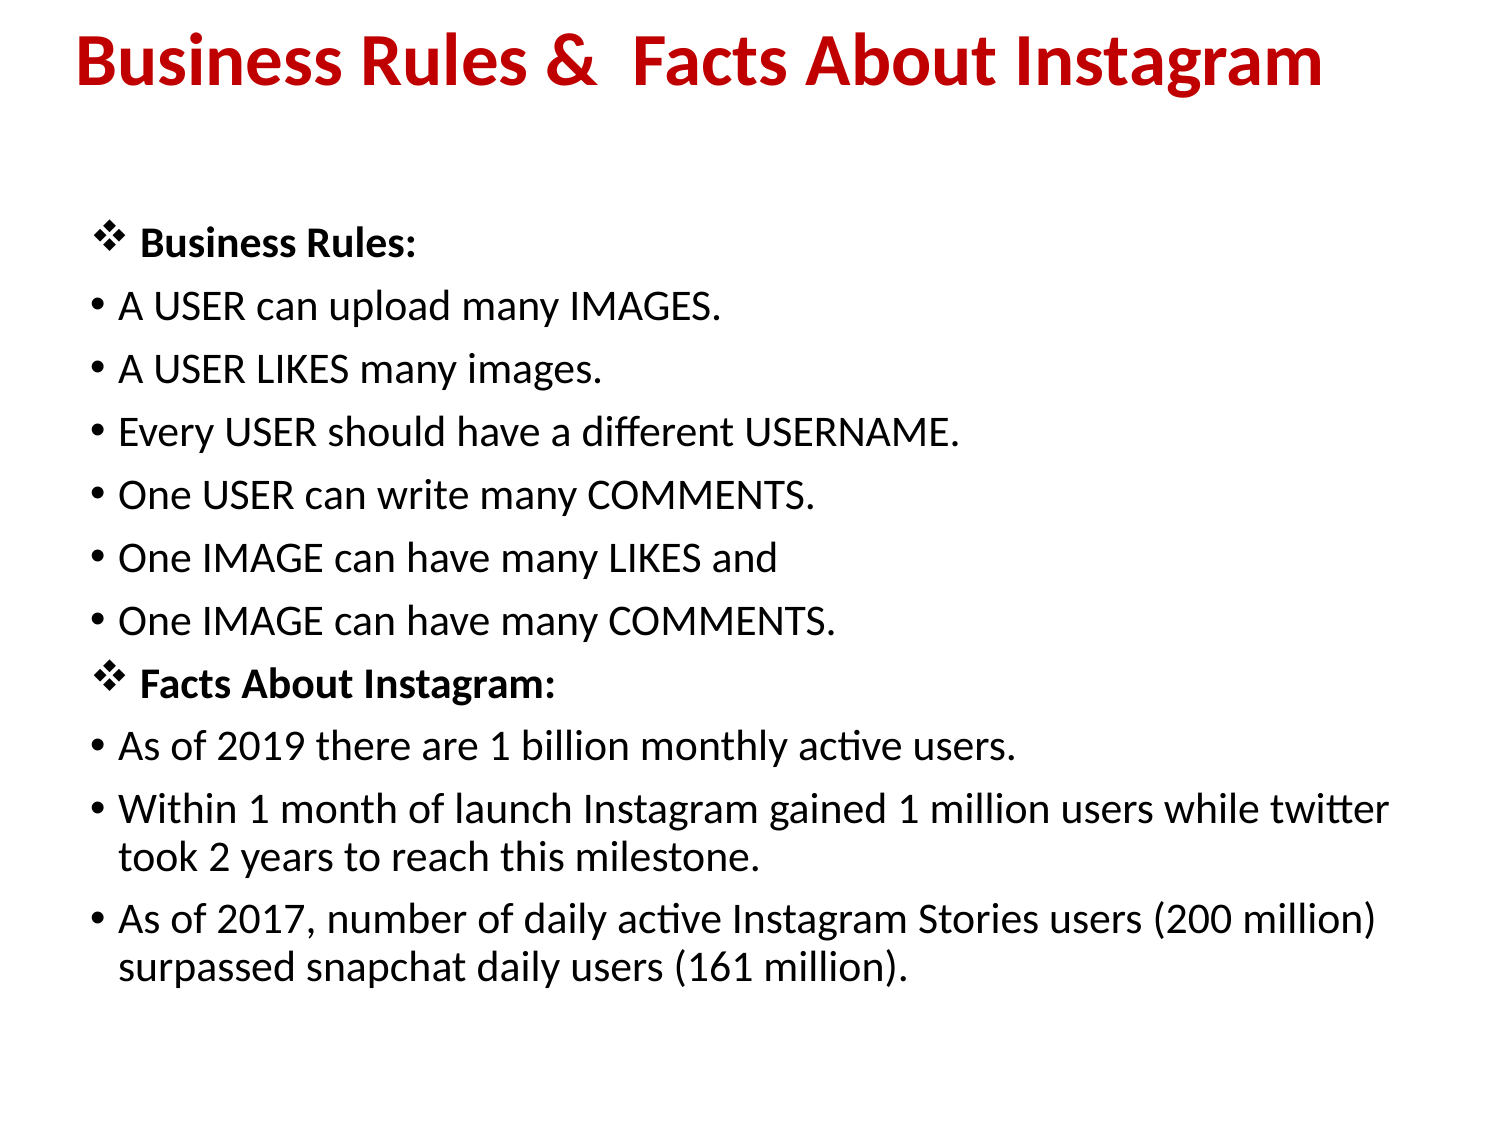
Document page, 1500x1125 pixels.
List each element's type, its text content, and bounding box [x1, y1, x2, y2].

list Business Rules: A USER can upload many IMAGES. A USER LIKES many images. Every USER should have a different USERNAME. One USER can write many COMMENTS. One IMAGE can have many LIKES and One IMAGE can have many COMMENTS. Facts About Instagram: As of 2019 there are 1 billion monthly active users. Within 1 month of launch Instagram gained 1 million users while twitter took 2 years to reach this milestone. As of 2017, number of daily active Instagram Stories users (200 million) surpassed snapchat daily users (161 million). [75, 212, 1425, 1038]
text_box Business Rules & Facts About Instagram [0, 3, 1402, 109]
